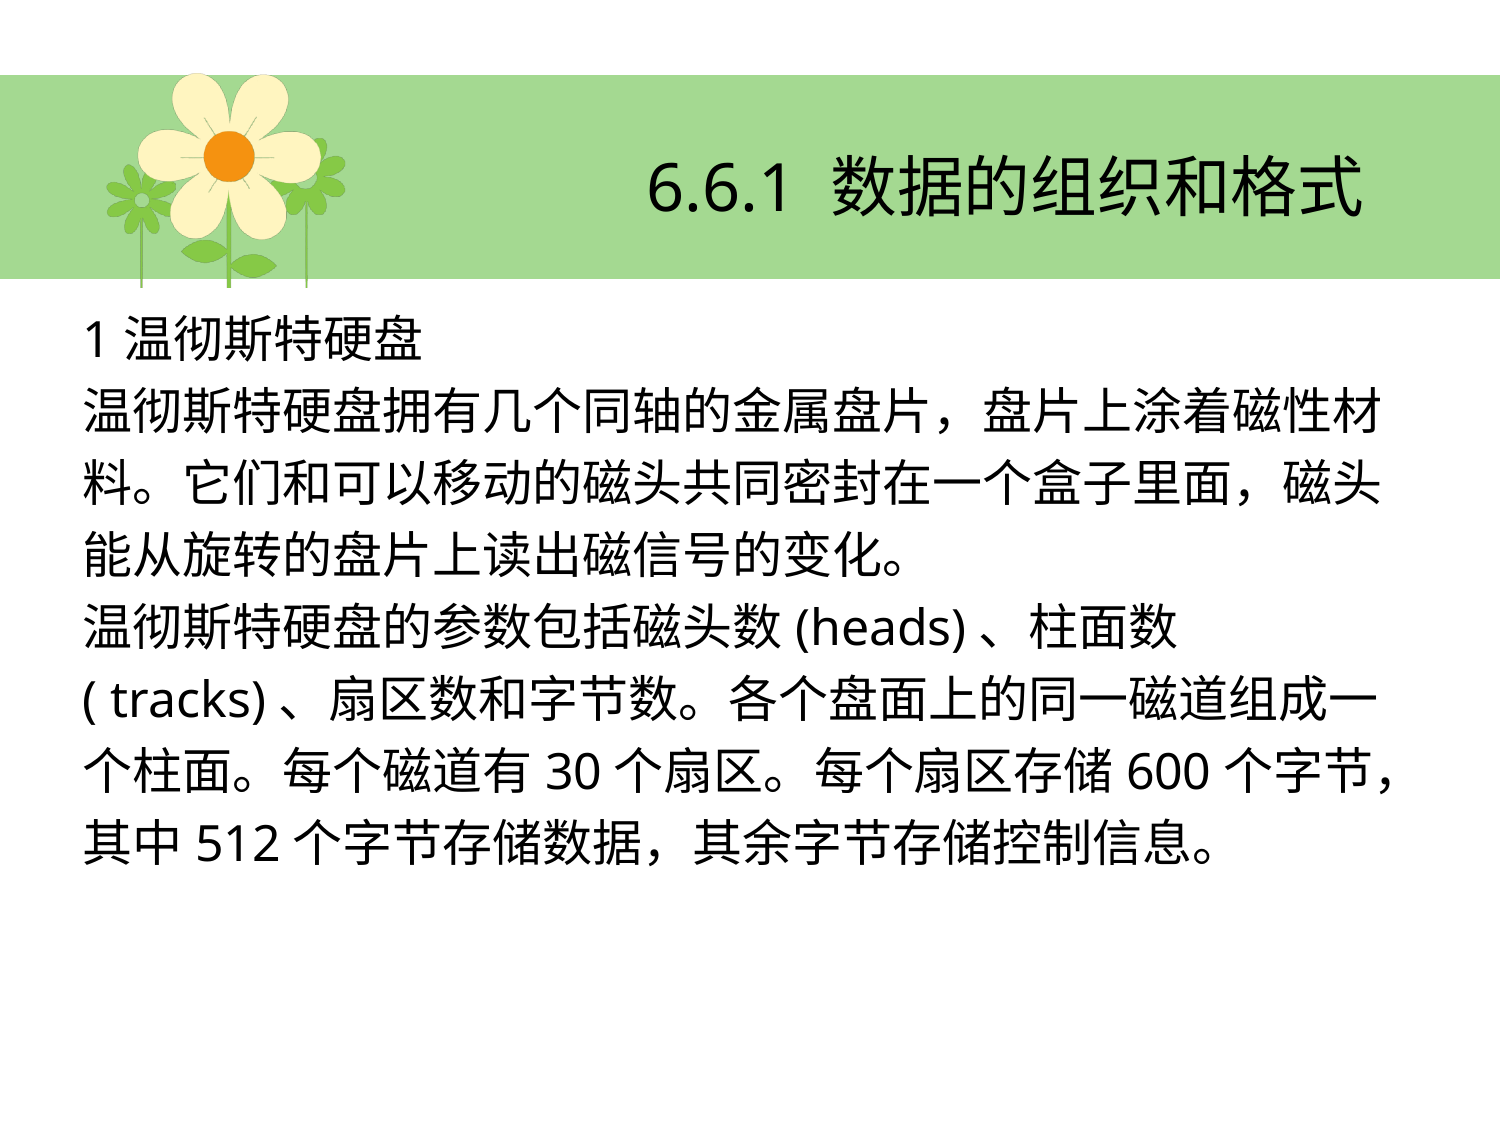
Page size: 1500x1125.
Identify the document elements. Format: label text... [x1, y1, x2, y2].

picture [0, 0, 1500, 289]
list 1温彻斯特硬盘 温彻斯特硬盘拥有几个同轴的金属盘片，盘片上涂着磁性材料。它们和可以移动的磁头共同密封在一个盒子里面，磁头能从旋转的盘片上读出磁信号的变化。 温彻斯特硬盘的参数包括磁头数(heads)、柱面数( tracks)、扇区数和字节数。各个盘面上的同一磁道组成一个柱面。每个磁道有30个扇区。每个扇区存储600个字节，其中512个字节存储数据，其余字节存储控制信息。 [64, 288, 1442, 1031]
